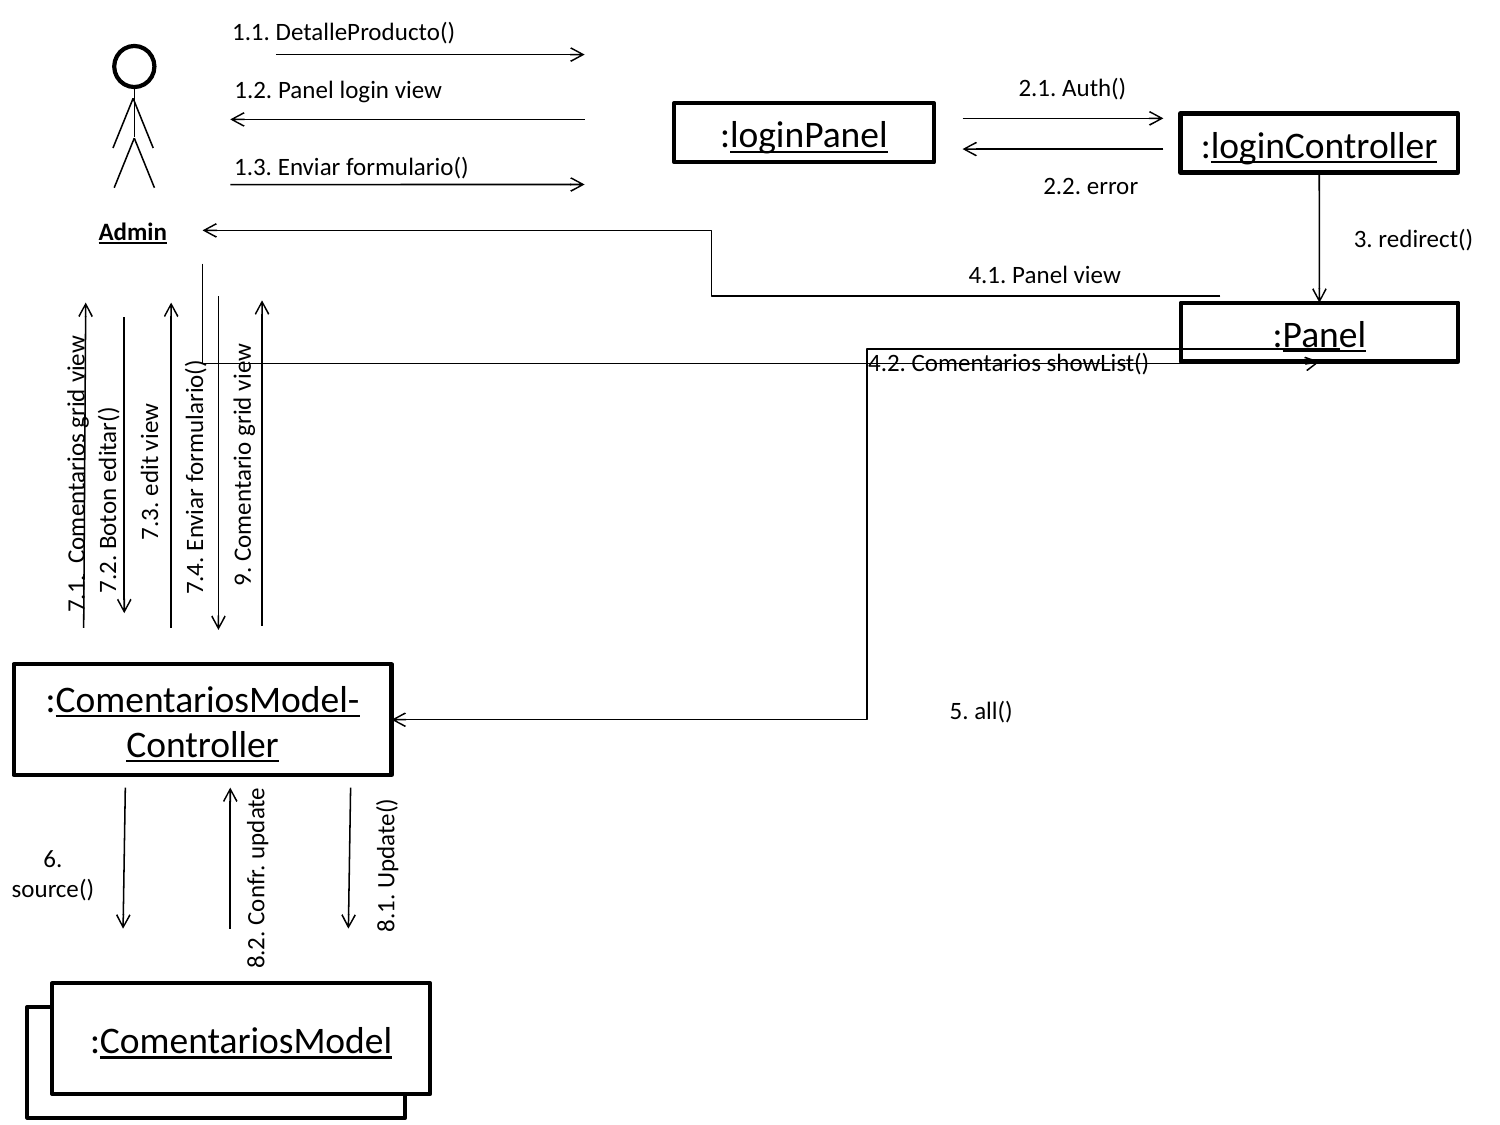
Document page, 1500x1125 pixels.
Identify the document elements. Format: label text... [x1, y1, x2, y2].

text_box 8.1. Update() [362, 707, 407, 981]
text_box :ComentariosModel-Controller [12, 662, 386, 777]
text_box 7.4. Enviar formulario() [170, 256, 216, 699]
text_box Admin [83, 208, 203, 253]
text_box :loginPanel [672, 101, 936, 164]
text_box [202, 230, 1221, 262]
text_box 6. source() [0, 835, 113, 910]
text_box 8.2. Confr. update [231, 769, 277, 981]
text_box 1.1. DetalleProducto() [217, 8, 471, 54]
text_box 7.3. edit view [125, 250, 171, 694]
text_box :loginController [1178, 111, 1460, 175]
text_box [391, 348, 1341, 720]
text_box :ComentariosModel [50, 981, 432, 1096]
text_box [202, 263, 1320, 362]
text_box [122, 787, 126, 929]
text_box 2.1. Auth() [1003, 64, 1142, 110]
text_box 7.2. Boton editar() [83, 279, 129, 722]
text_box 1.2. Panel login view [219, 66, 458, 112]
text_box 7.1. Comentarios grid view [52, 253, 97, 696]
text_box 5. all() [934, 727, 1028, 732]
text_box 9. Comentario grid view [218, 369, 264, 687]
text_box 2.2. error [1028, 161, 1154, 207]
text_box :Panel [1324, 301, 1460, 364]
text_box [112, 45, 155, 188]
text_box :ComentariosModel [25, 1005, 407, 1120]
text_box 1.3. Enviar formulario() [219, 143, 485, 189]
text_box 3. redirect() [1338, 214, 1489, 260]
